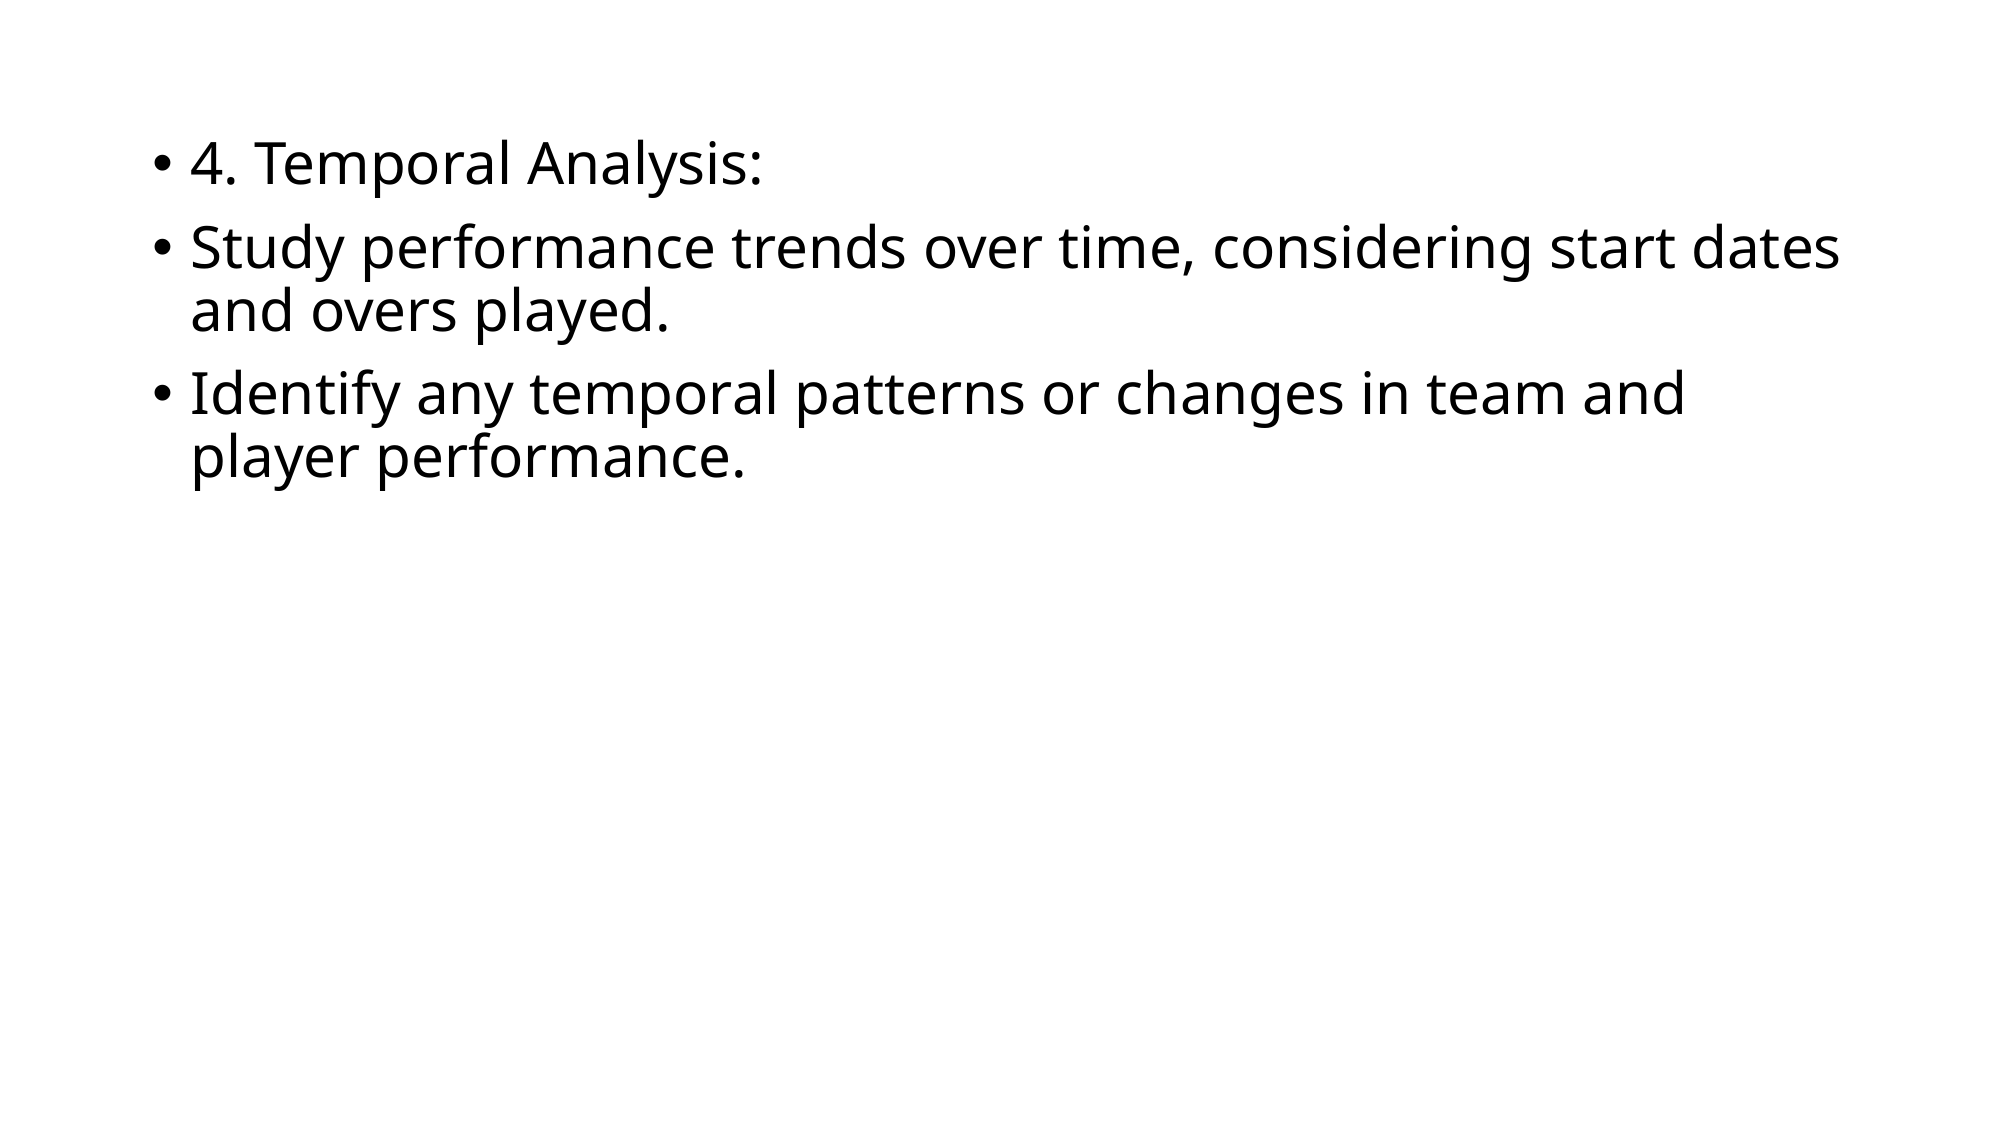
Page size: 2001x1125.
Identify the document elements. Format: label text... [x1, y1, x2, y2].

list 4. Temporal Analysis: Study performance trends over time, considering start dates and overs played. Identify any temporal patterns or changes in team and player performance. [137, 126, 1863, 1014]
